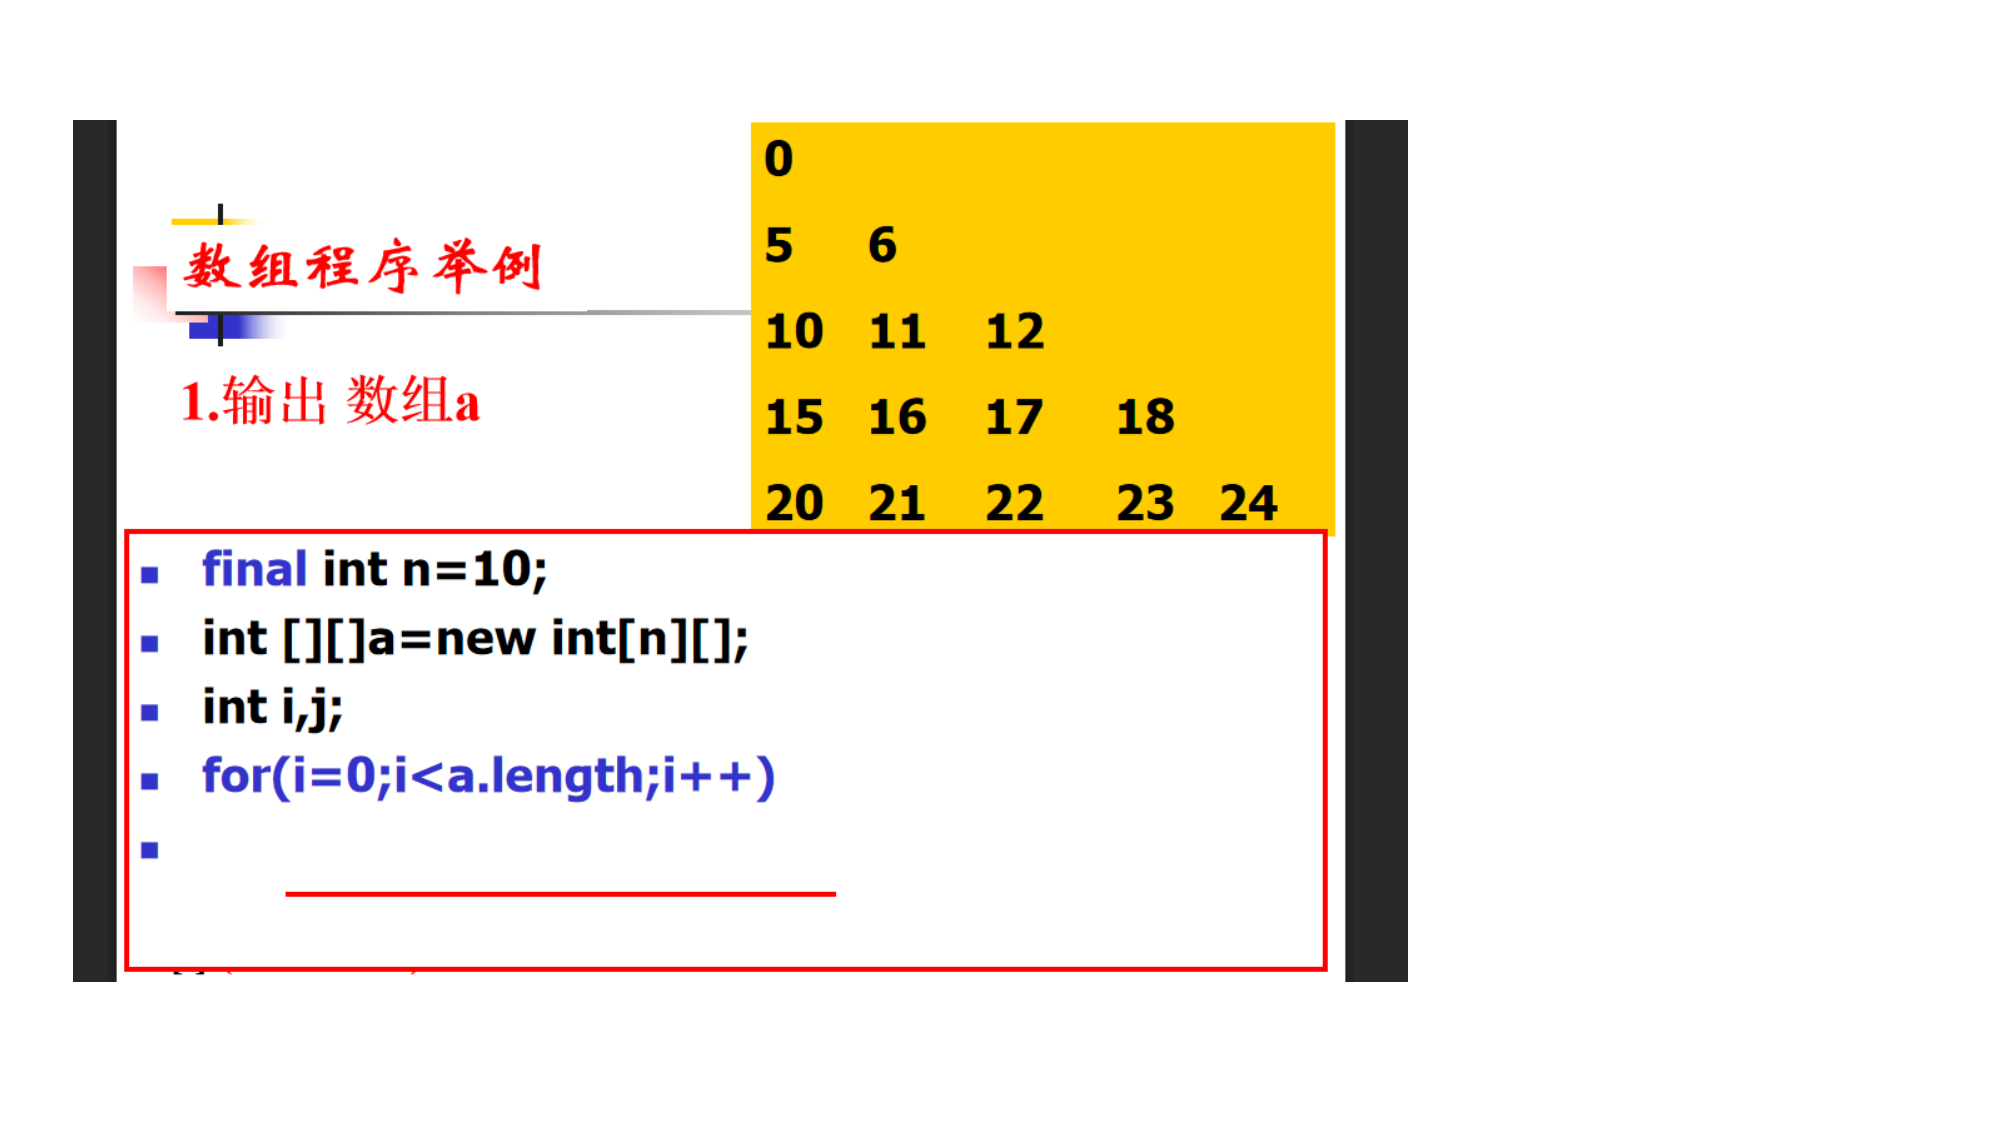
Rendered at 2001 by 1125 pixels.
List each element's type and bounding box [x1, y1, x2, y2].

picture [73, 120, 1408, 982]
